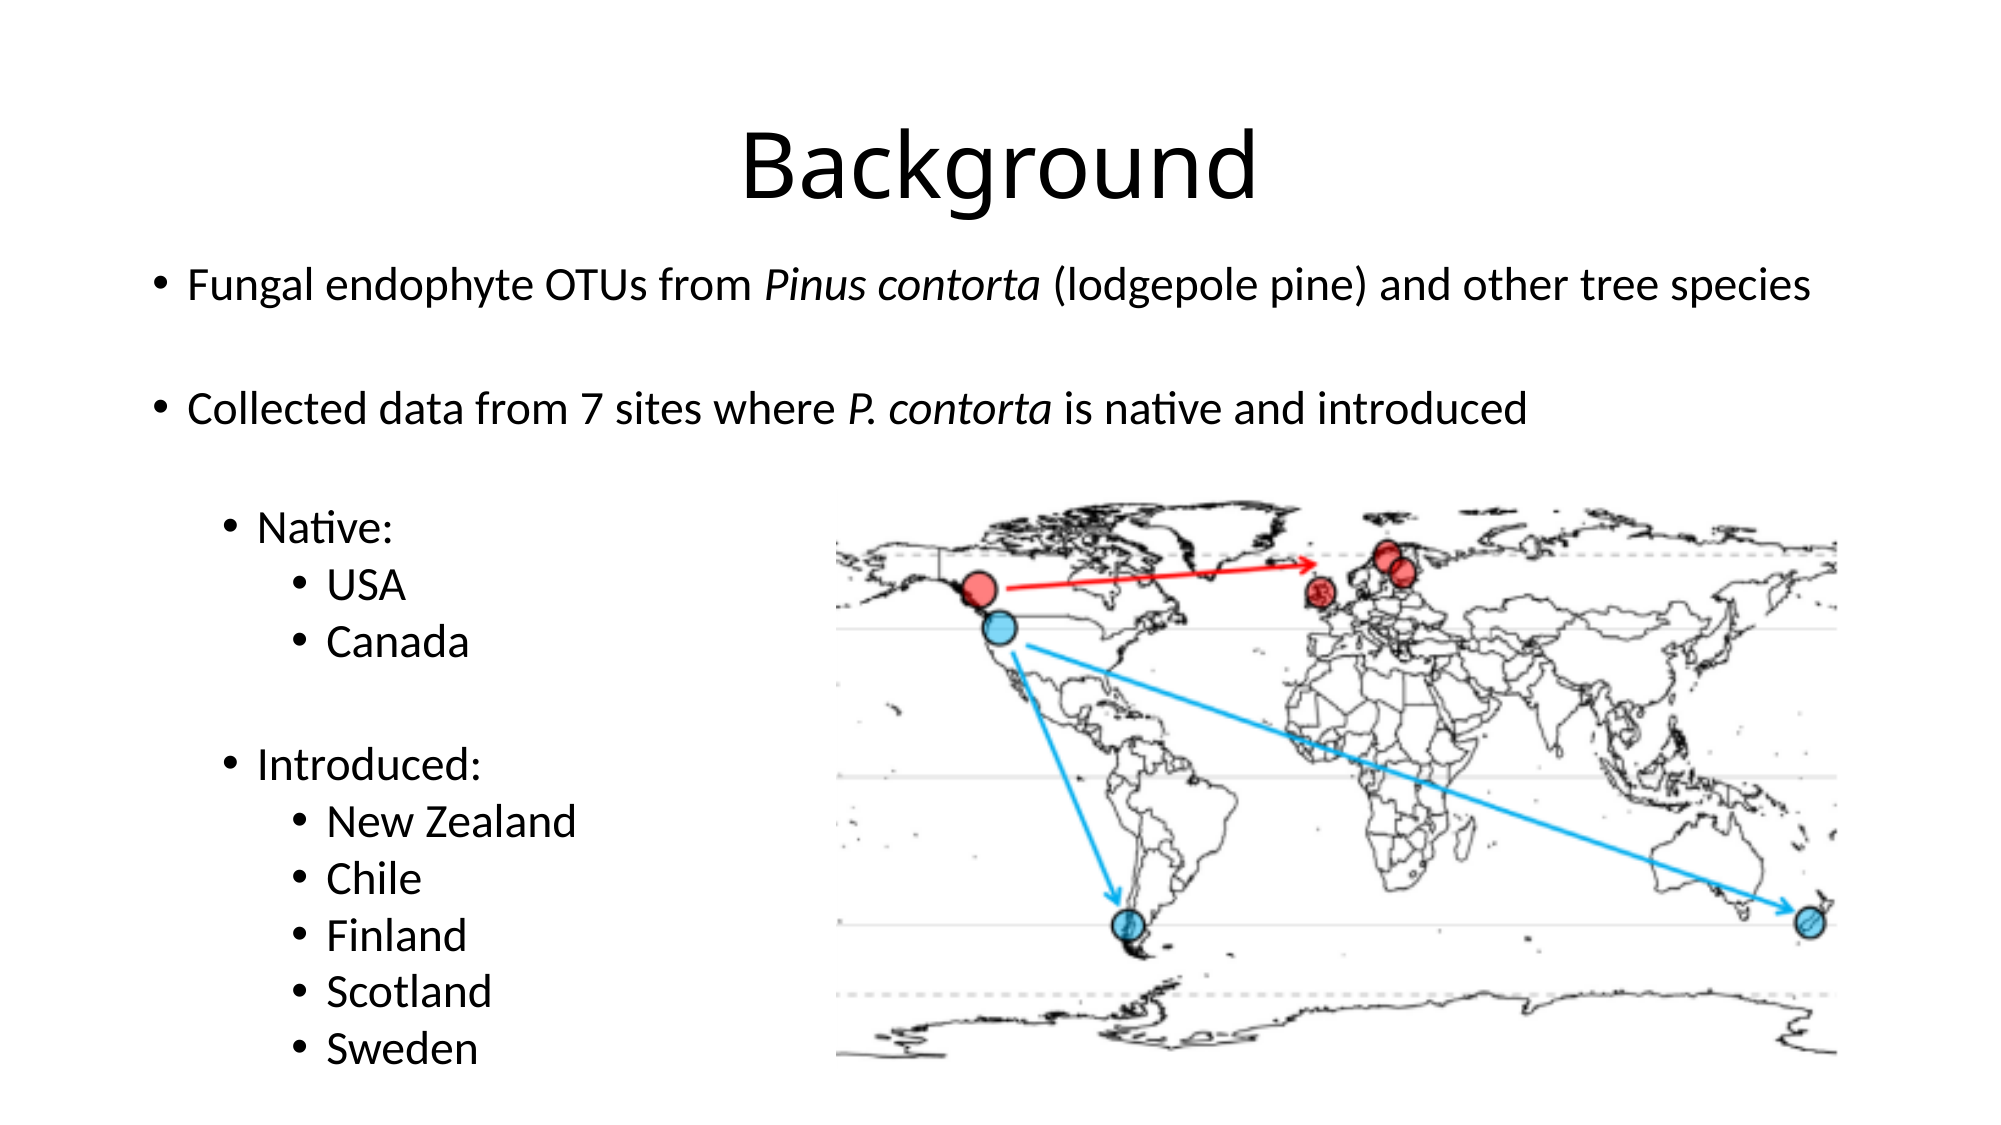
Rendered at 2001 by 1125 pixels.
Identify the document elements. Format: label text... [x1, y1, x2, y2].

list Fungal endophyte OTUs from Pinus contorta (lodgepole pine) and other tree species Collected data from 7 sites where P. contorta is native and introduced Native: USA Canada Introduced: New Zealand Chile Finland Scotland Sweden [137, 251, 1863, 1099]
picture [836, 489, 1840, 1069]
title Background [137, 59, 1863, 251]
